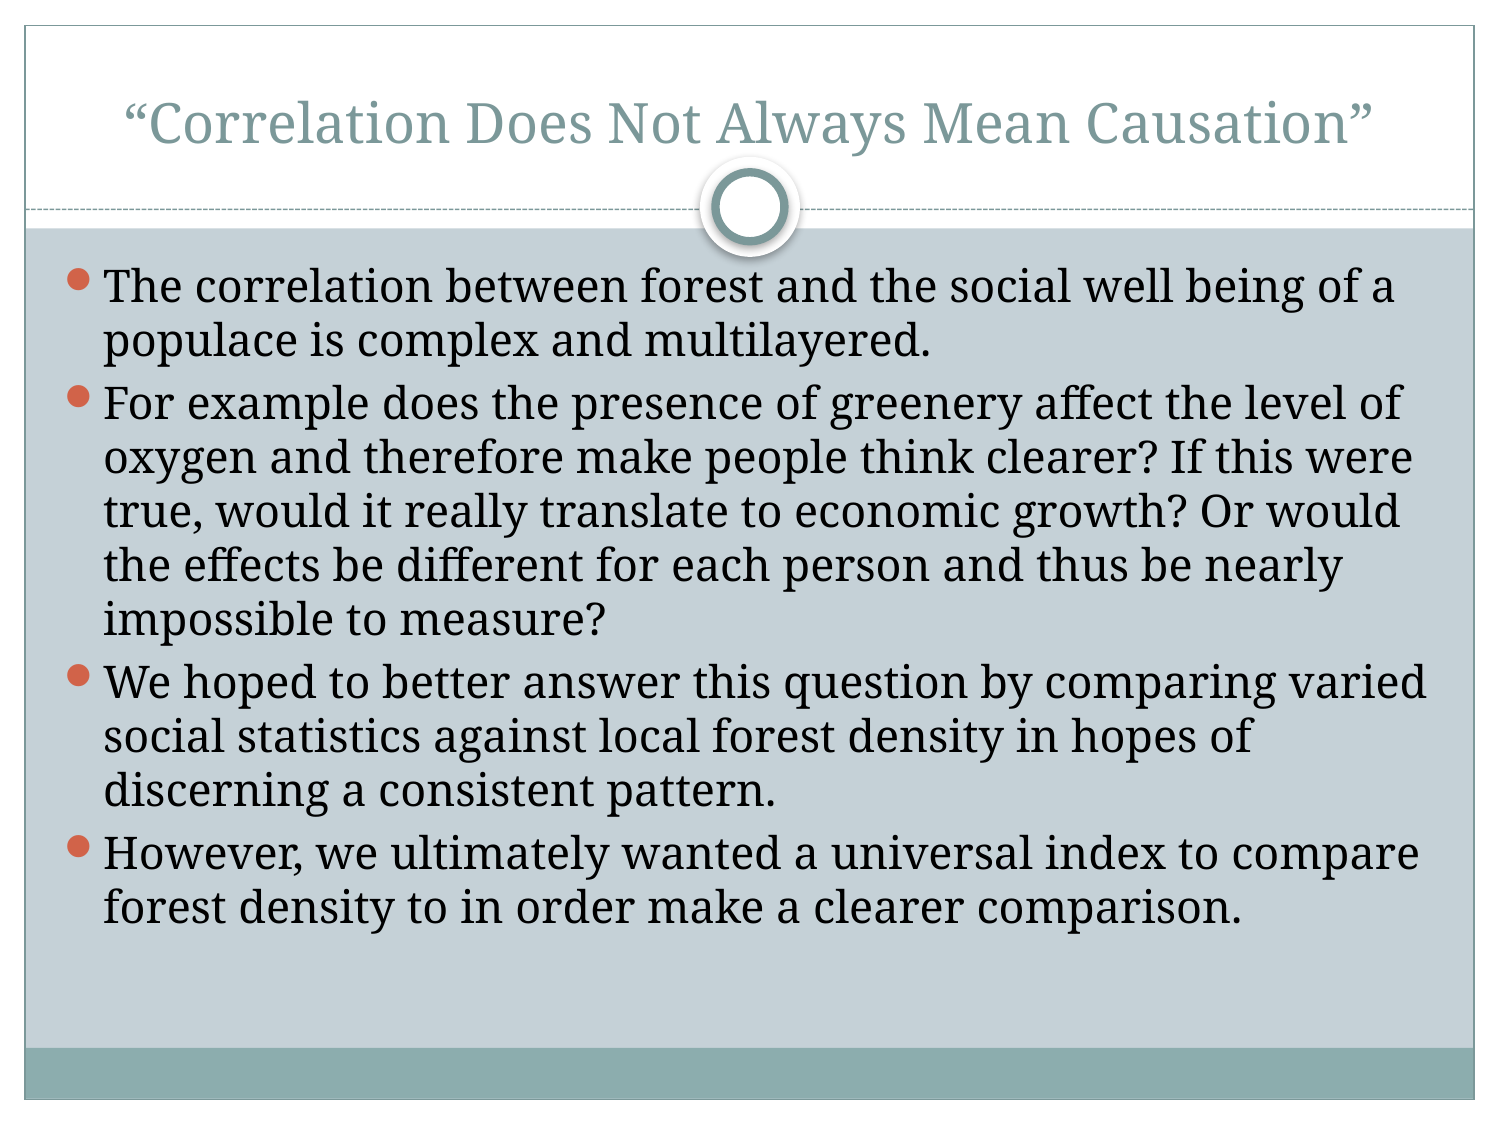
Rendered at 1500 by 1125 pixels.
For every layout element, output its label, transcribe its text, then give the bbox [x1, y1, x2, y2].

title “Correlation Does Not Always Mean Causation” [49, 37, 1450, 162]
list The correlation between forest and the social well being of a populace is complex and multilayered. For example does the presence of greenery affect the level of oxygen and therefore make people think clearer? If this were true, would it really translate to economic growth? Or would the effects be different for each person and thus be nearly impossible to measure? We hoped to better answer this question by comparing varied social statistics against local forest density in hopes of discerning a consistent pattern. However, we ultimately wanted a universal index to compare forest density to in order make a clearer comparison. [49, 250, 1445, 1001]
